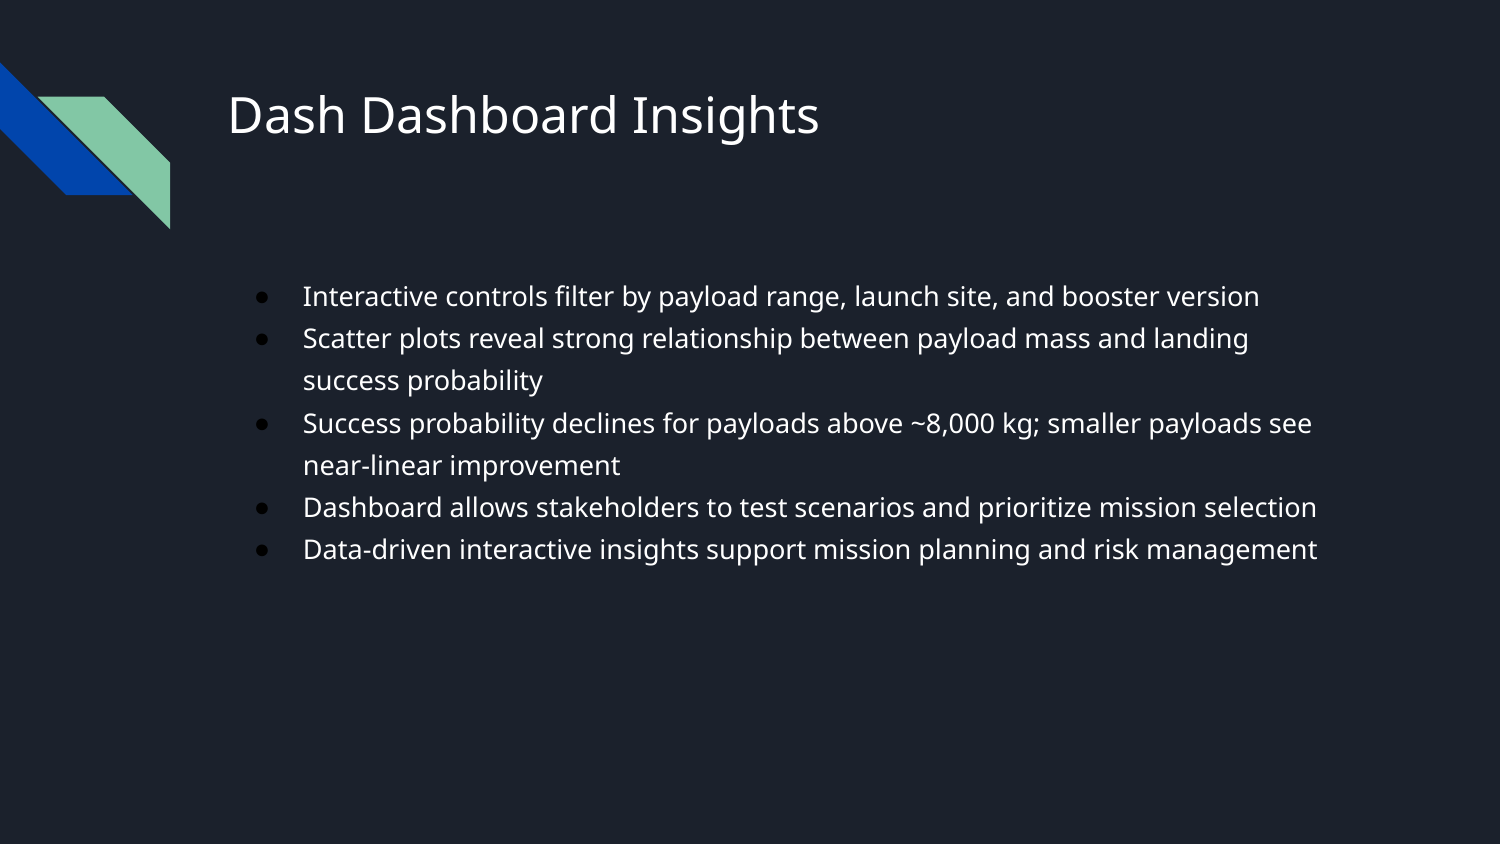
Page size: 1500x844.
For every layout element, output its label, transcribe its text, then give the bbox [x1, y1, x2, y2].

list Interactive controls filter by payload range, launch site, and booster version Scatter plots reveal strong relationship between payload mass and landing success probability Success probability declines for payloads above ~8,000 kg; smaller payloads see near‑linear improvement Dashboard allows stakeholders to test scenarios and prioritize mission selection Data-driven interactive insights support mission planning and risk management [212, 257, 1368, 735]
title Dash Dashboard Insights [212, 64, 1368, 215]
